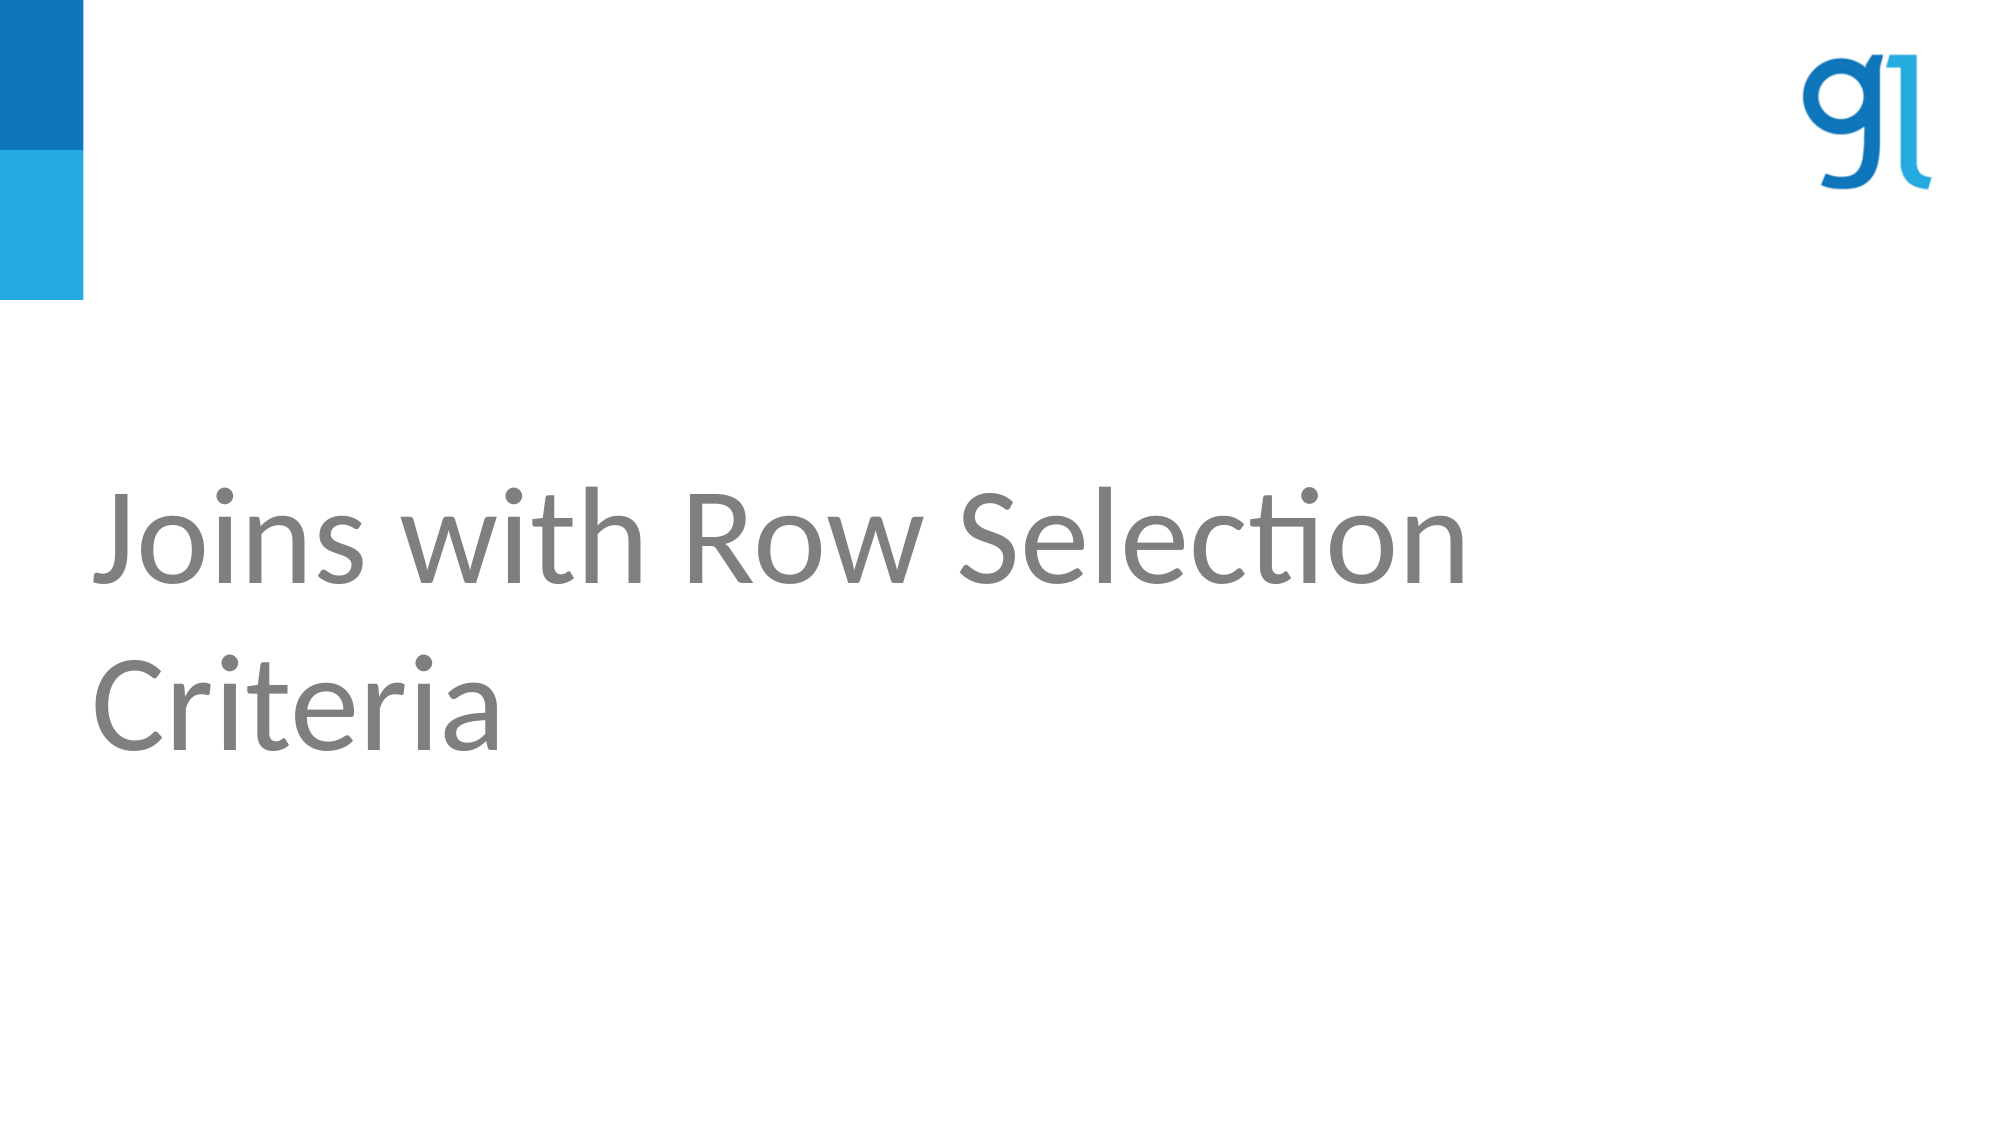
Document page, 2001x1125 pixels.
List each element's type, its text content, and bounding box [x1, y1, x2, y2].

text_box [0, 0, 84, 149]
text_box [0, 149, 84, 300]
text_box Joins with Row Selection Criteria [84, 441, 1639, 806]
picture [1766, 22, 1967, 223]
